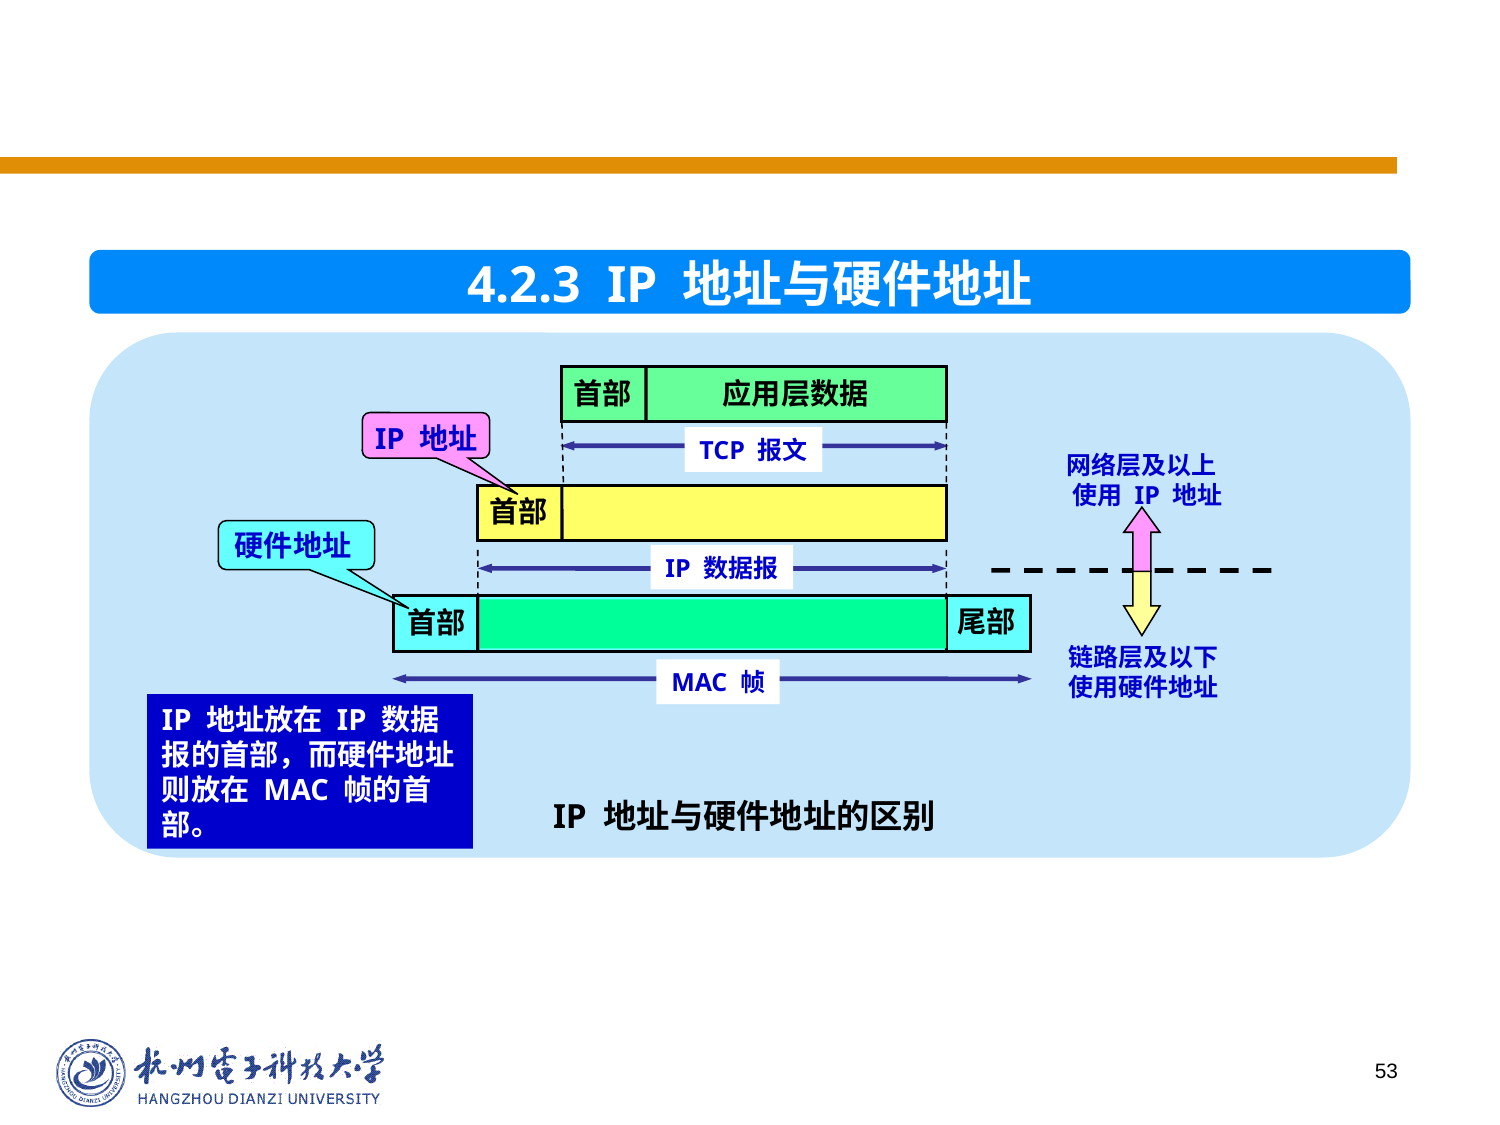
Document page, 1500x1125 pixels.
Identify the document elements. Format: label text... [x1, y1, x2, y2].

text_box 首部 [558, 368, 648, 412]
text_box IP 地址放在 IP 数据报的首部，而硬件地址则放在 MAC 帧的首部。 [147, 694, 473, 849]
text_box [1048, 249, 1411, 314]
text_box [88, 331, 1412, 859]
text_box 4.2.3 IP 地址与硬件地址 [452, 244, 1048, 320]
text_box 应用层数据 [708, 367, 884, 412]
text_box IP 地址与硬件地址的区别 [473, 787, 1194, 843]
text_box [89, 249, 452, 314]
text_box [647, 366, 947, 412]
picture [55, 1025, 407, 1125]
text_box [218, 520, 1234, 710]
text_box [362, 412, 1232, 572]
